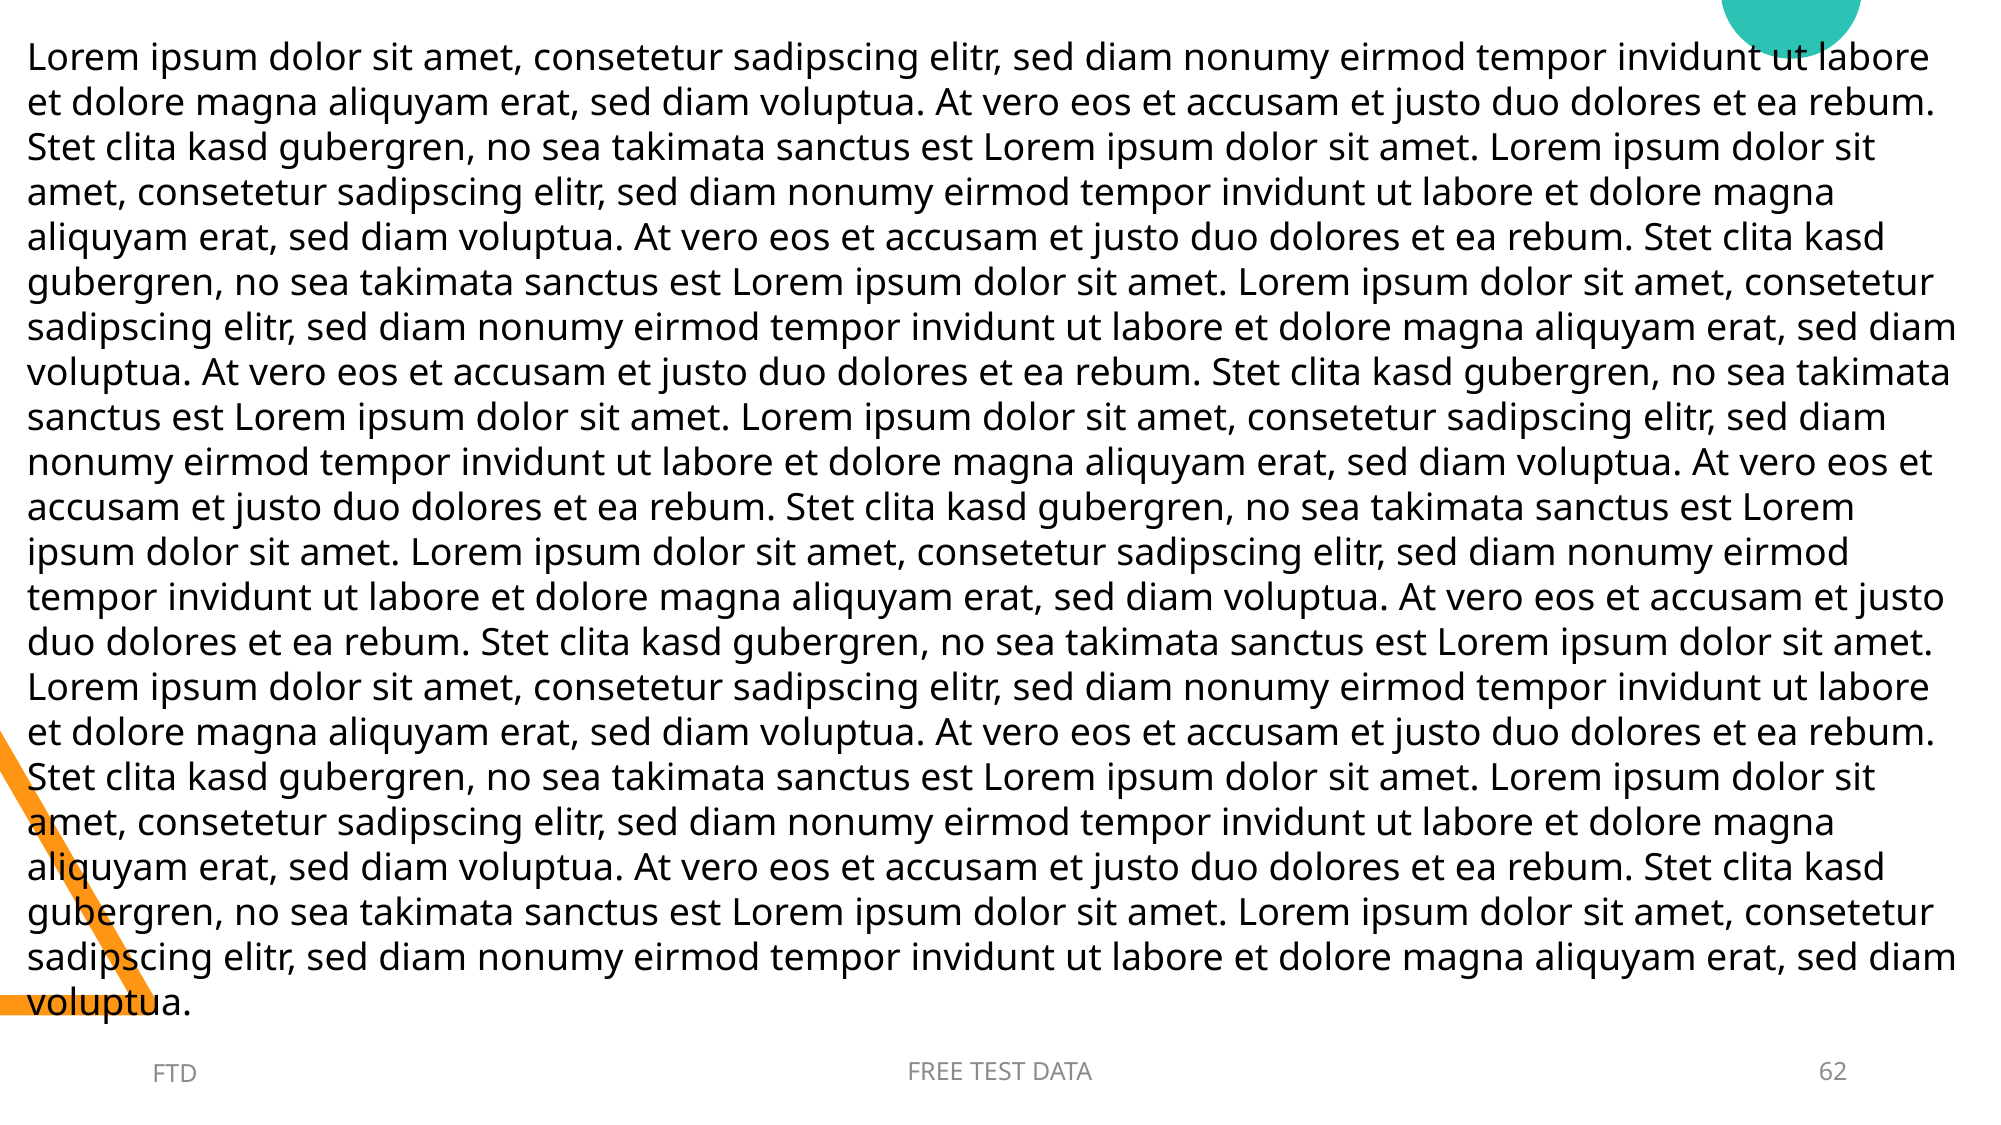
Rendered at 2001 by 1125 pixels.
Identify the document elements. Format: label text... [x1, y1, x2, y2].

text_box Lorem ipsum dolor sit amet, consetetur sadipscing elitr, sed diam nonumy eirmod tempor invidunt ut labore et dolore magna aliquyam erat, sed diam voluptua. At vero eos et accusam et justo duo dolores et ea rebum. Stet clita kasd gubergren, no sea takimata sanctus est Lorem ipsum dolor sit amet. Lorem ipsum dolor sit amet, consetetur sadipscing elitr, sed diam nonumy eirmod tempor invidunt ut labore et dolore magna aliquyam erat, sed diam voluptua. At vero eos et accusam et justo duo dolores et ea rebum. Stet clita kasd gubergren, no sea takimata sanctus est Lorem ipsum dolor sit amet. Lorem ipsum dolor sit amet, consetetur sadipscing elitr, sed diam nonumy eirmod tempor invidunt ut labore et dolore magna aliquyam erat, sed diam voluptua. At vero eos et accusam et justo duo dolores et ea rebum. Stet clita kasd gubergren, no sea takimata sanctus est Lorem ipsum dolor sit amet. Lorem ipsum dolor sit amet, consetetur sadipscing elitr, sed diam nonumy eirmod tempor invidunt ut labore et dolore magna aliquyam erat, sed diam voluptua. At vero eos et accusam et justo duo dolores et ea rebum. Stet clita kasd gubergren, no sea takimata sanctus est Lorem ipsum dolor sit amet. Lorem ipsum dolor sit amet, consetetur sadipscing elitr, sed diam nonumy eirmod tempor invidunt ut labore et dolore magna aliquyam erat, sed diam voluptua. At vero eos et accusam et justo duo dolores et ea rebum. Stet clita kasd gubergren, no sea takimata sanctus est Lorem ipsum dolor sit amet. Lorem ipsum dolor sit amet, consetetur sadipscing elitr, sed diam nonumy eirmod tempor invidunt ut labore et dolore magna aliquyam erat, sed diam voluptua. At vero eos et accusam et justo duo dolores et ea rebum. Stet clita kasd gubergren, no sea takimata sanctus est Lorem ipsum dolor sit amet. Lorem ipsum dolor sit amet, consetetur sadipscing elitr, sed diam nonumy eirmod tempor invidunt ut labore et dolore magna aliquyam erat, sed diam voluptua. At vero eos et accusam et justo duo dolores et ea rebum. Stet clita kasd gubergren, no sea takimata sanctus est Lorem ipsum dolor sit amet. Lorem ipsum dolor sit amet, consetetur sadipscing elitr, sed diam nonumy eirmod tempor invidunt ut labore et dolore magna aliquyam erat, sed diam voluptua. [12, 25, 1976, 1031]
footer FREE TEST DATA [662, 1042, 1338, 1103]
slide_number FTD [137, 1042, 588, 1103]
slide_number 62 [1412, 1042, 1863, 1103]
